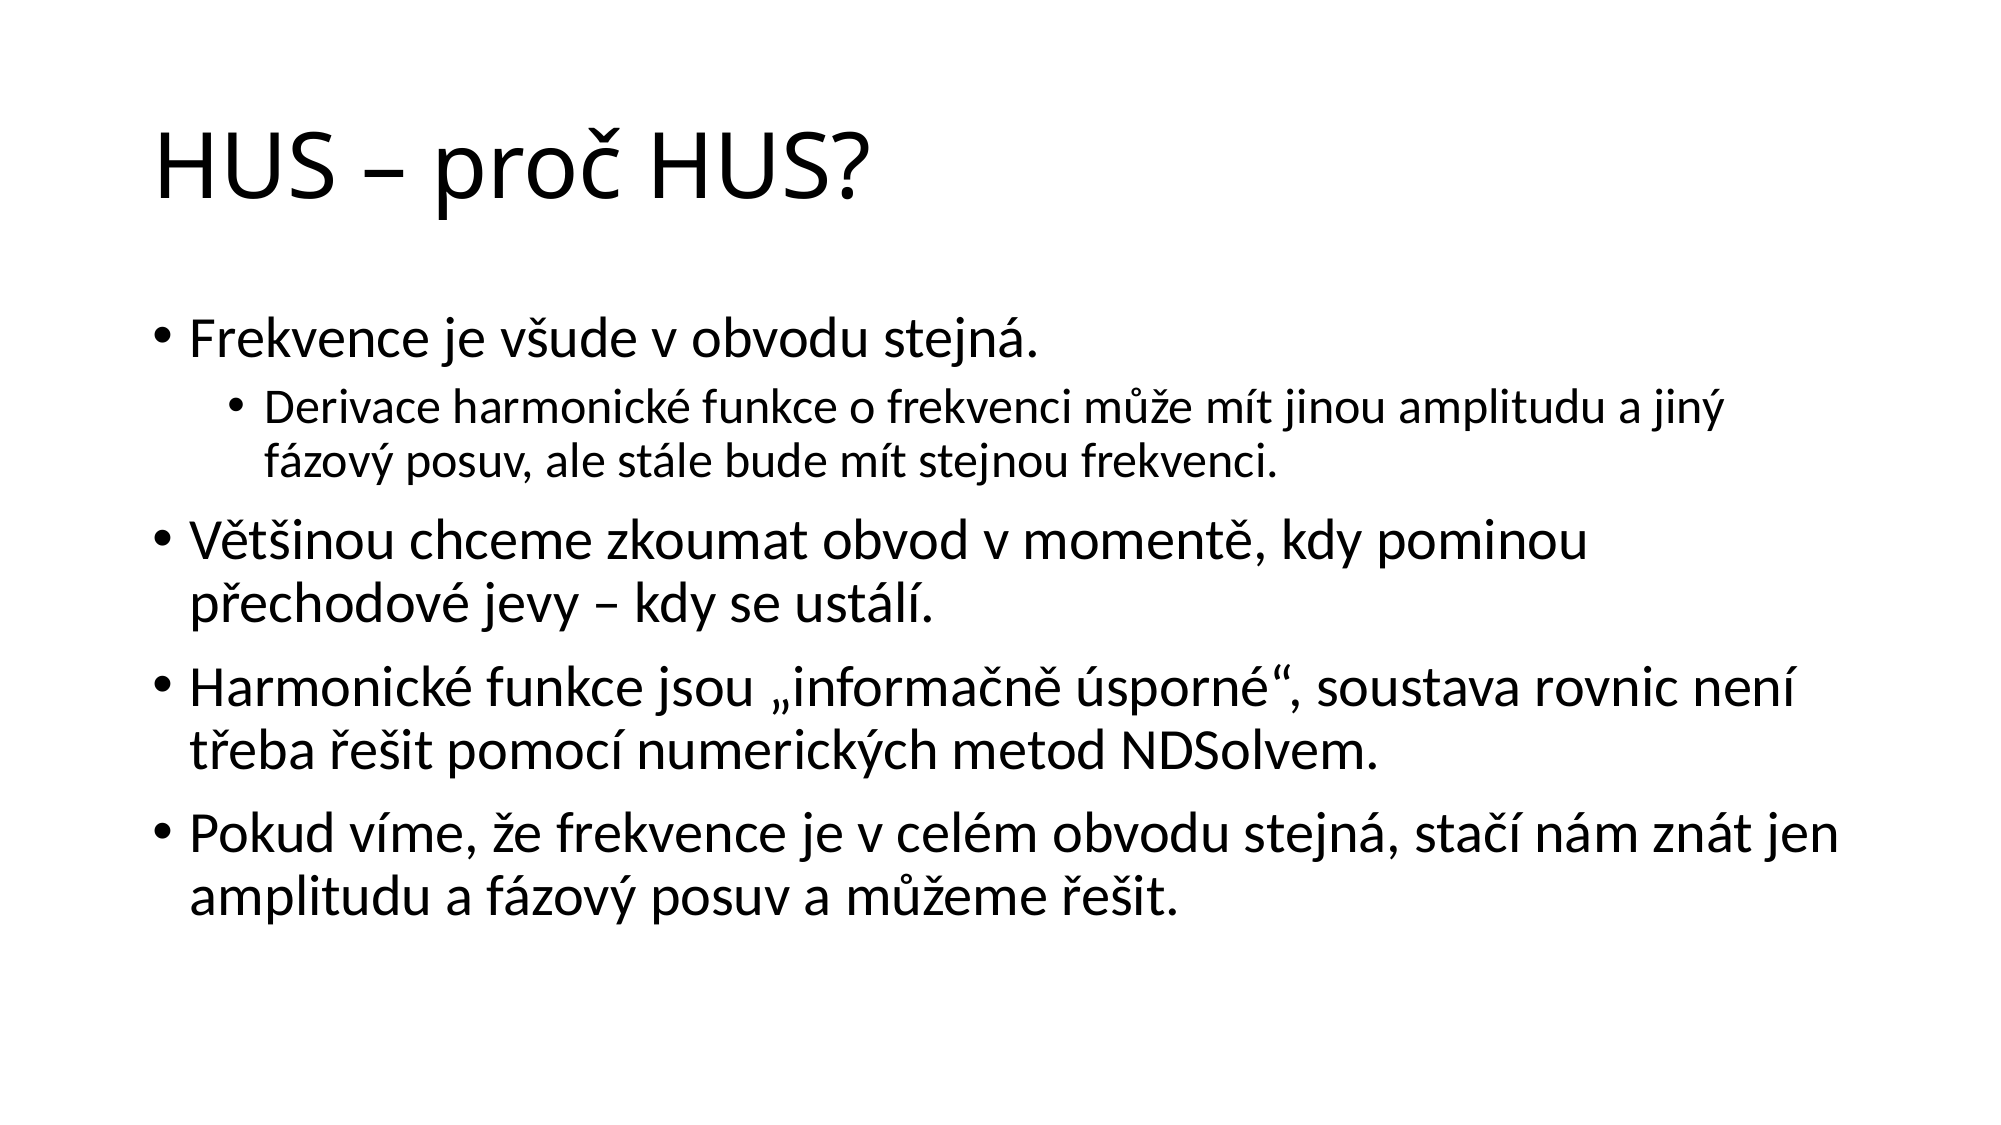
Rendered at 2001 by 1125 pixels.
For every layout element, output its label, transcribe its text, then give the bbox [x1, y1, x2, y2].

title HUS – proč HUS? [137, 59, 1863, 278]
